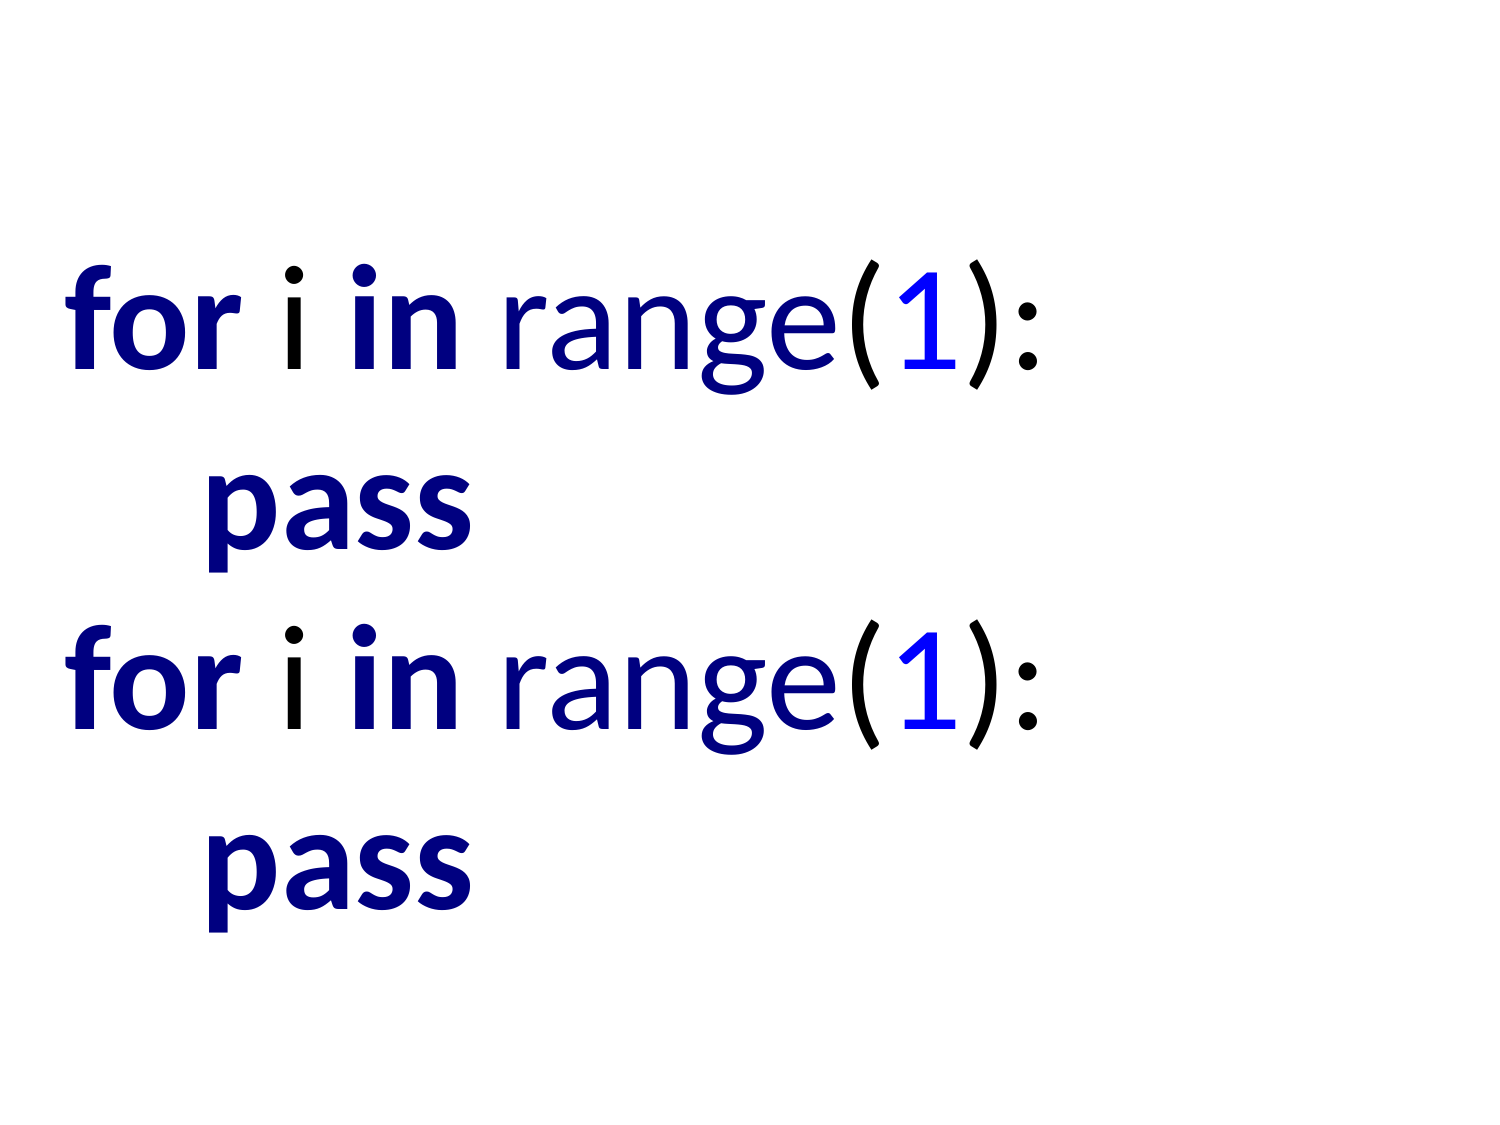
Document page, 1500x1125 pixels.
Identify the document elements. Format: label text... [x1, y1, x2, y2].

text_box for i in range(1): pass for i in range(1): pass [49, 212, 1488, 1125]
